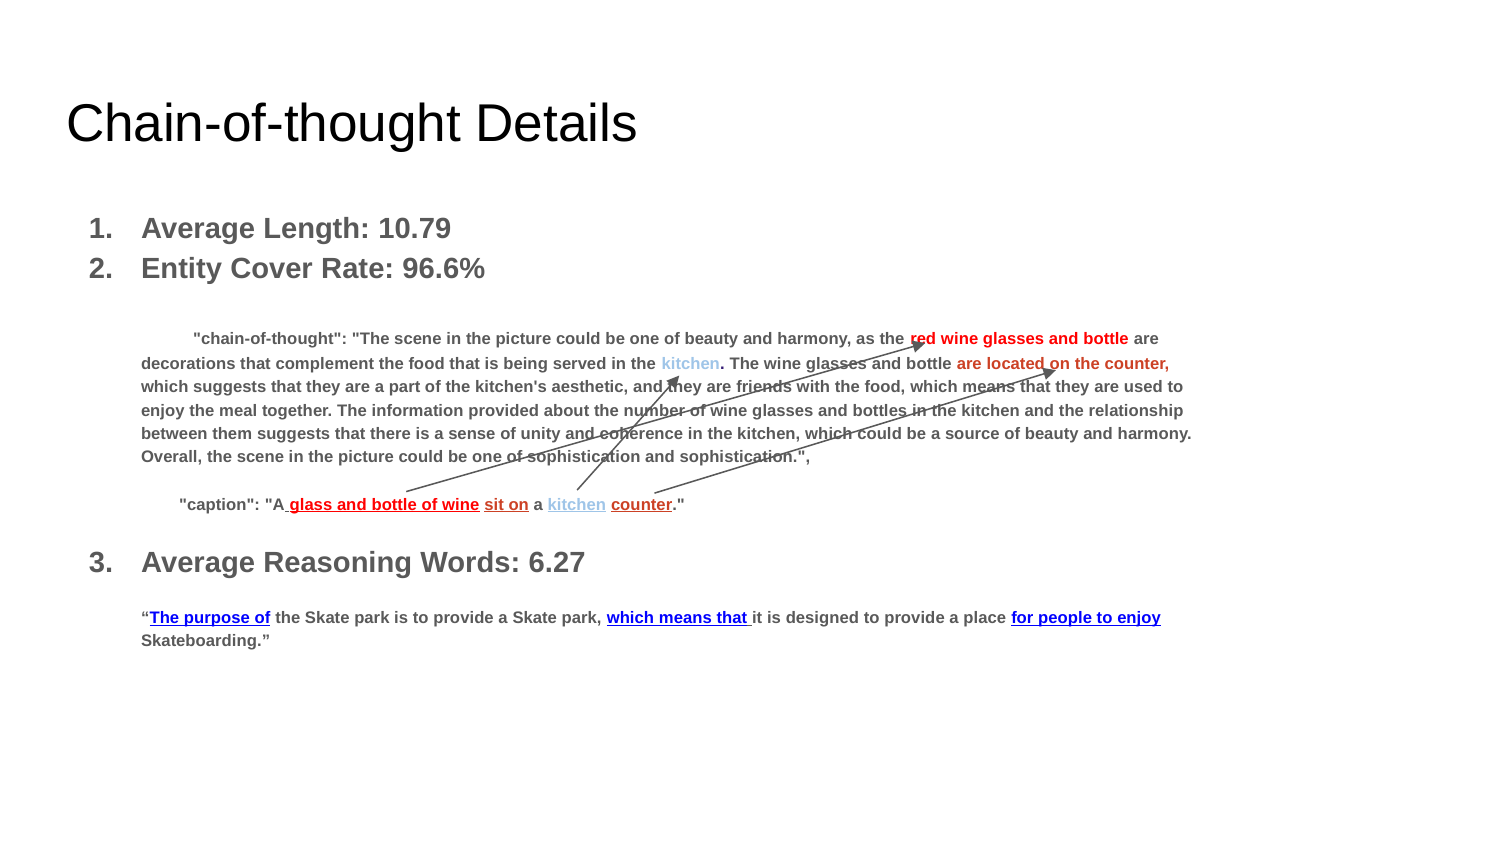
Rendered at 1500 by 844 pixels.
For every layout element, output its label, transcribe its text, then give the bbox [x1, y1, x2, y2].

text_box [576, 375, 649, 491]
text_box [654, 369, 1057, 494]
list Average Length: 10.79 Entity Cover Rate: 96.6% "chain-of-thought": "The scene in the picture could be one of beauty and harmony, as the red wine glasses and bottle are decorations that complement the food that is being served in the kitchen. The wine glasses and bottle are located on the counter, which suggests that they are a part of the kitchen's aesthetic, and they are friends with the food, which means that they are used to enjoy the meal together. The information provided about the number of wine glasses and bottles in the kitchen and the relationship between them suggests that there is a sense of unity and coherence in the kitchen, which could be a source of beauty and harmony. Overall, the scene in the picture could be one of sophistication and sophistication.", "caption": "A glass and bottle of wine sit on a kitchen counter." Average Reasoning Words: 6.27 “The purpose of the Skate park is to provide a Skate park, which means that it is designed to provide a place for people to enjoy Skateboarding.” [51, 189, 1223, 750]
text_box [405, 342, 926, 492]
title Chain-of-thought Details [51, 72, 1449, 167]
